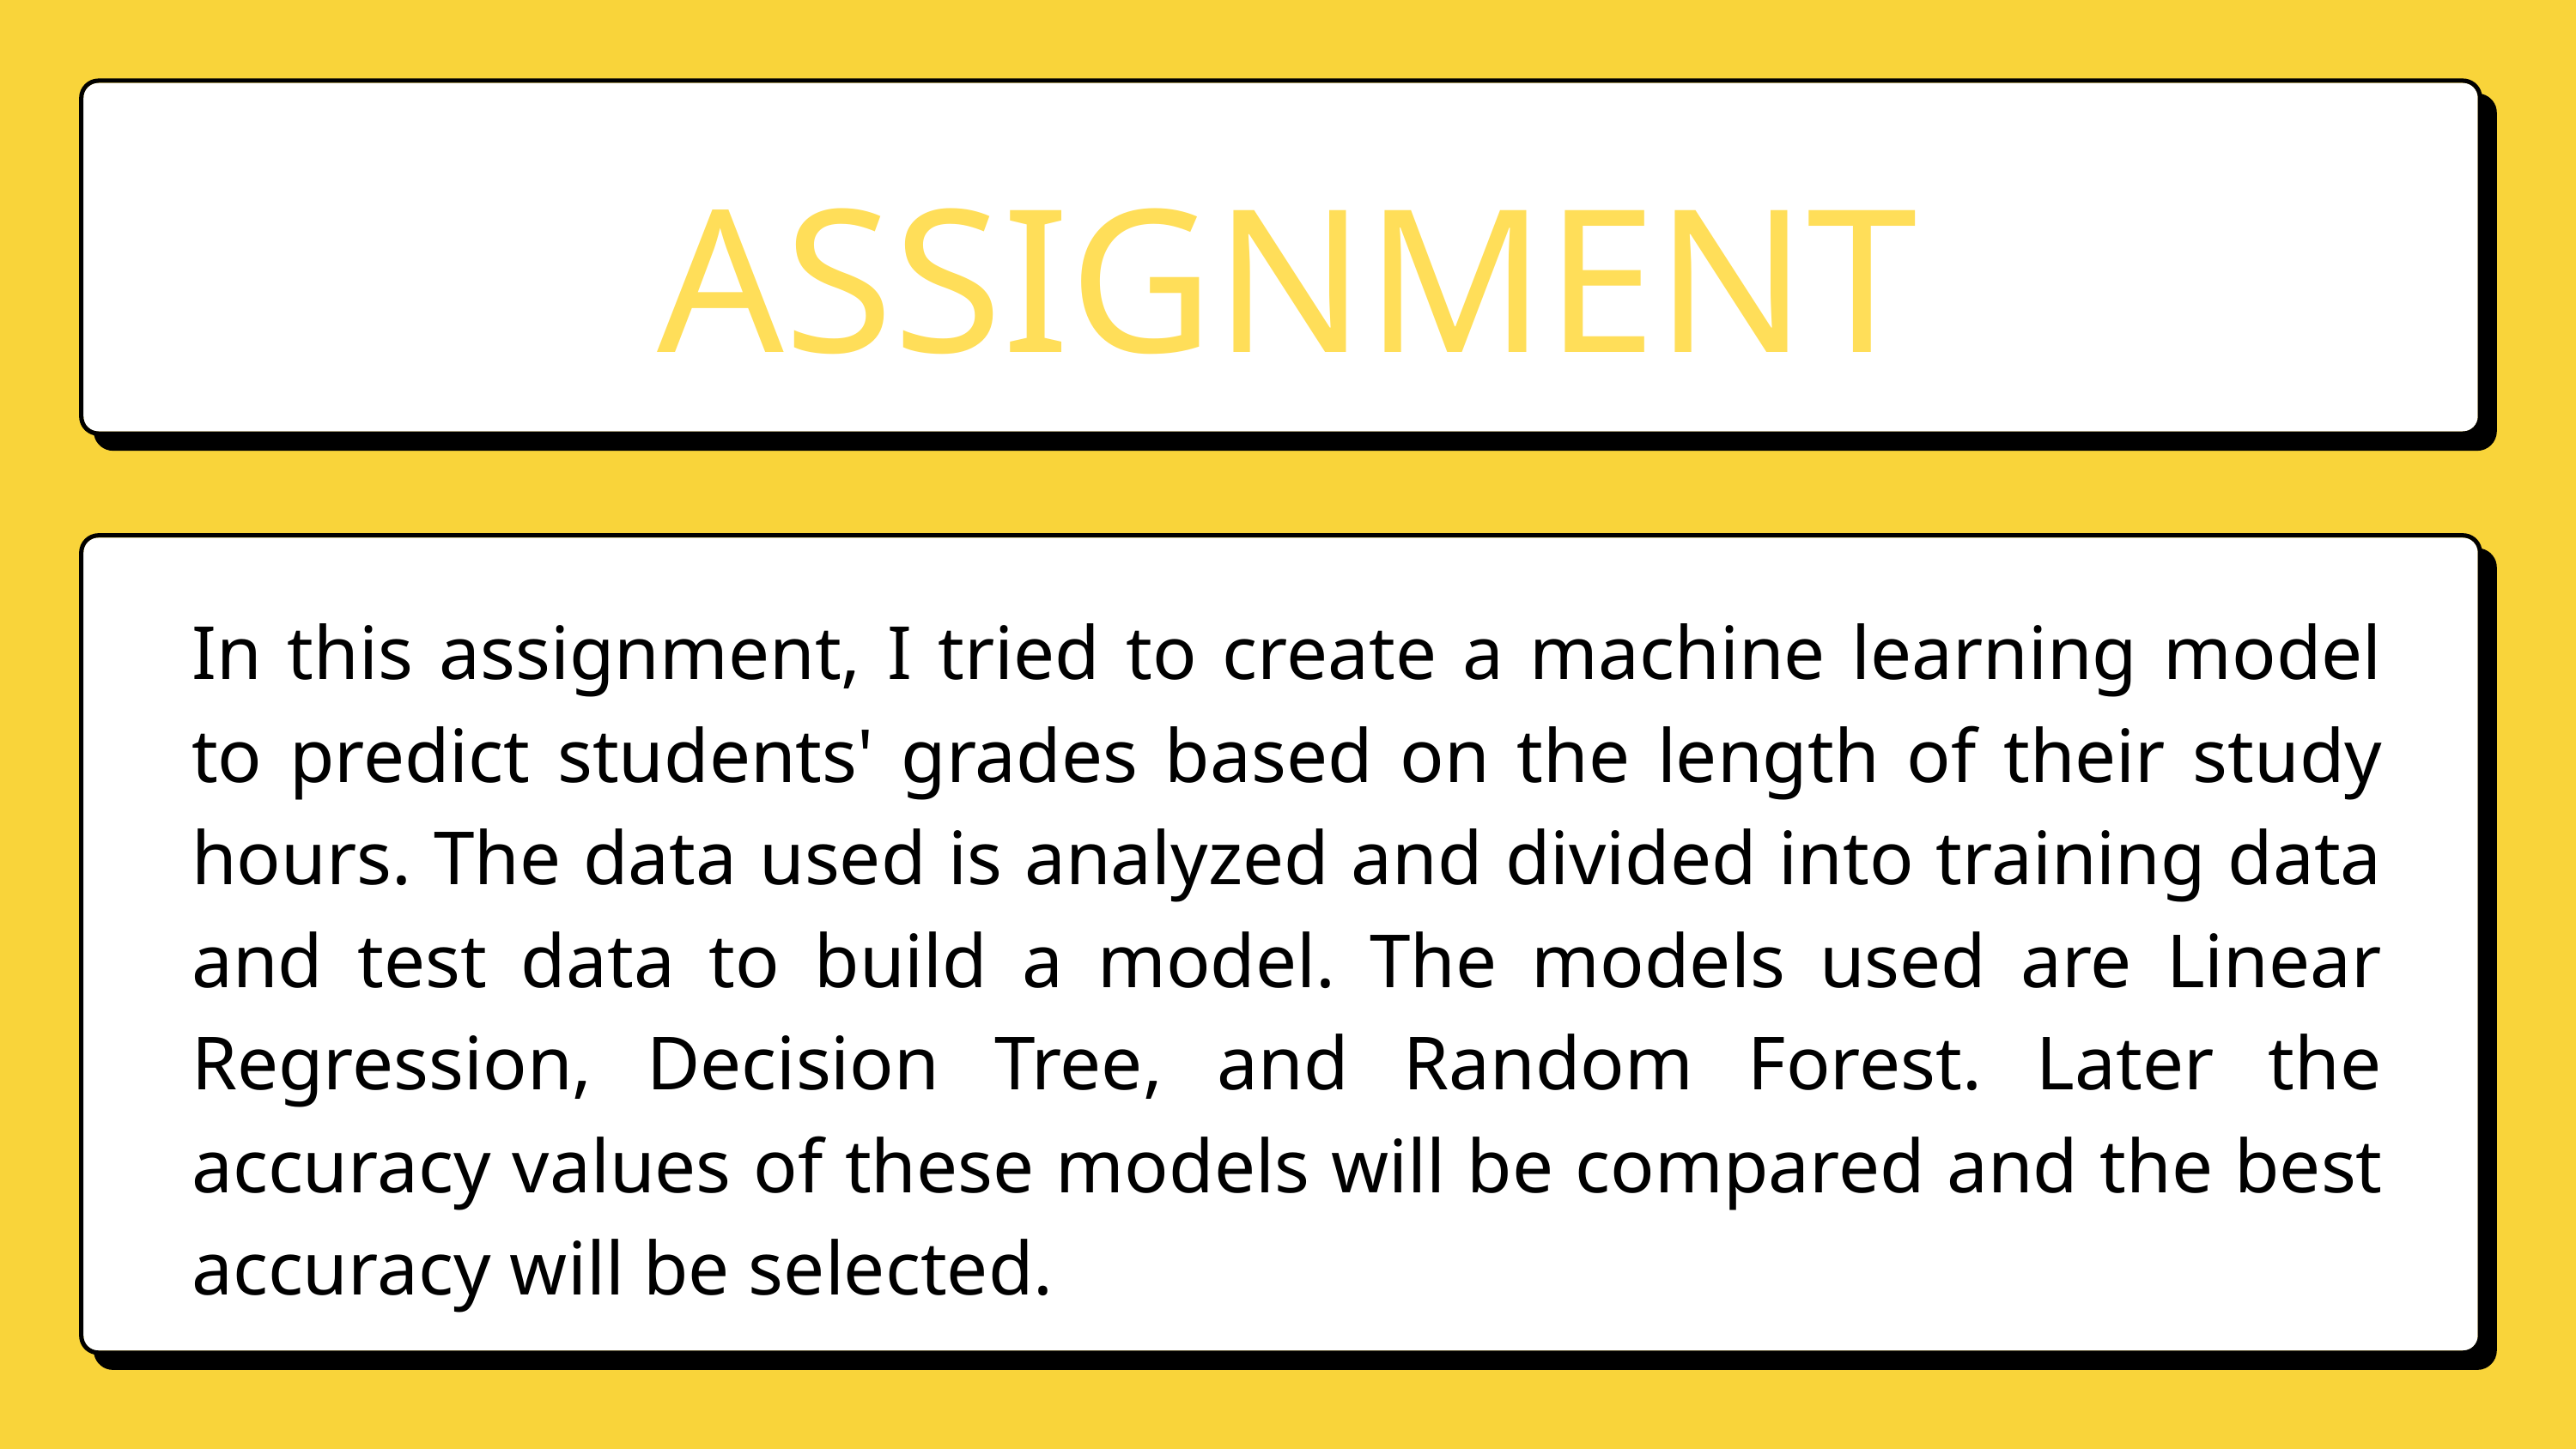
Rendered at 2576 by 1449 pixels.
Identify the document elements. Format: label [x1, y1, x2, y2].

text_box [78, 78, 2498, 452]
text_box [78, 532, 2498, 1371]
